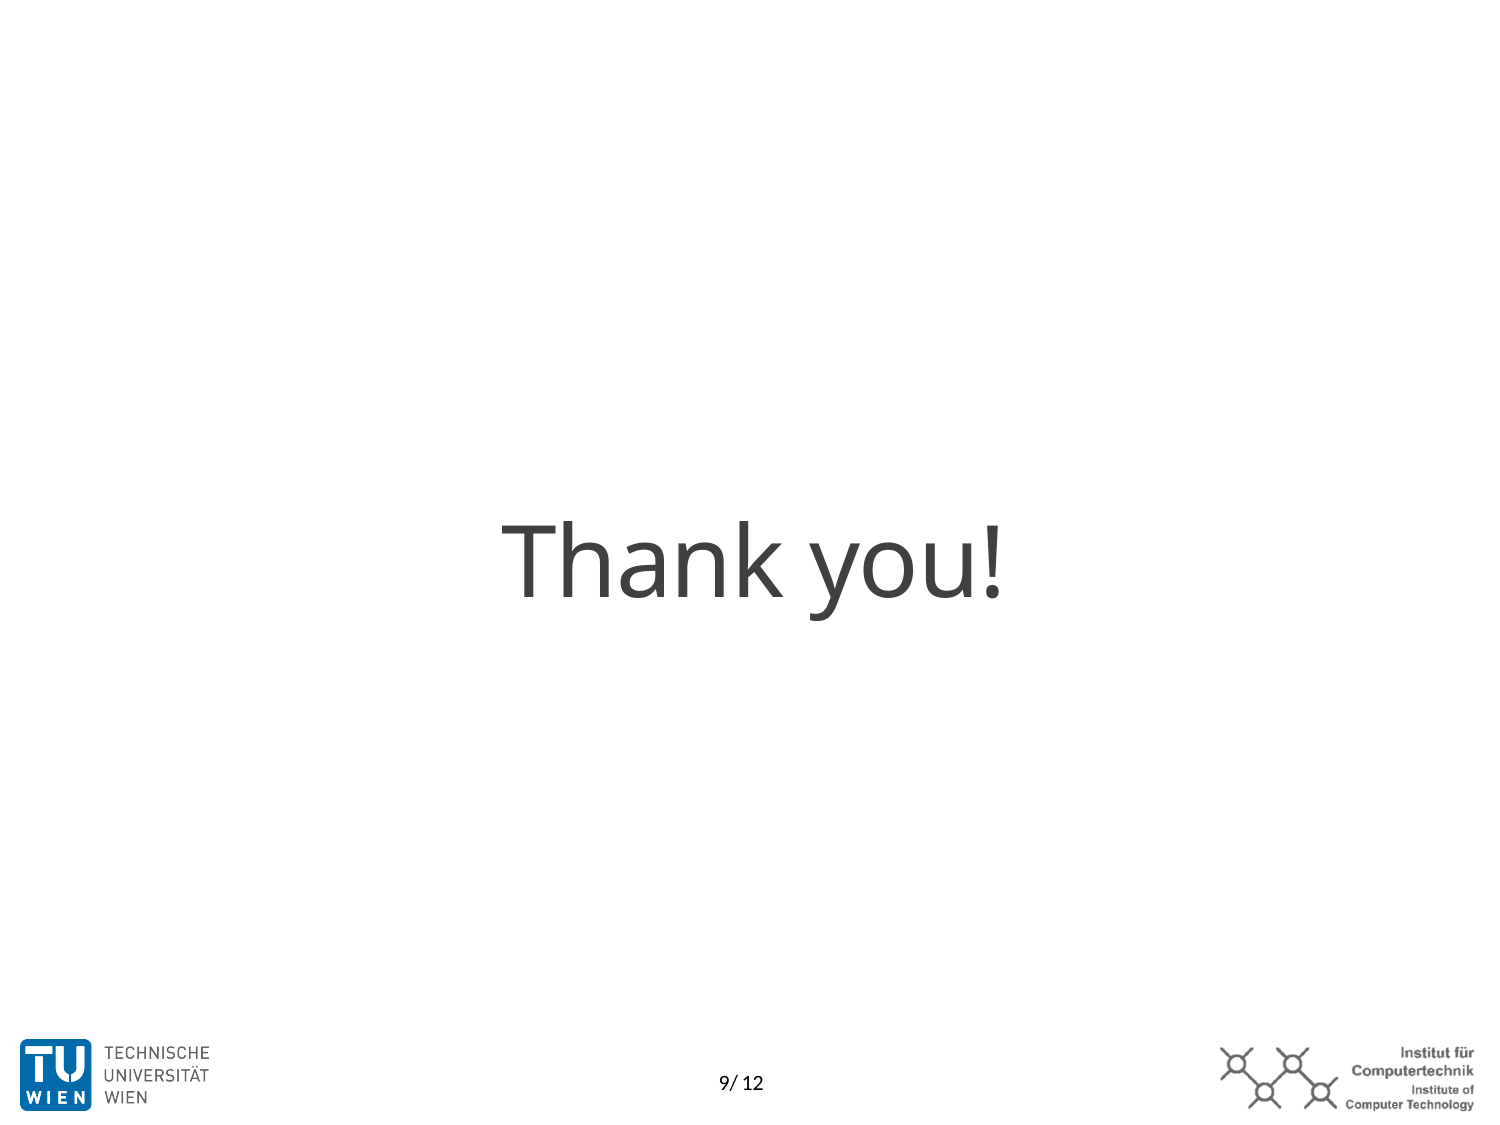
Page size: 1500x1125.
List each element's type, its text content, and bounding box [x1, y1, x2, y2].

picture [1214, 1040, 1475, 1113]
text_box Thank you! [135, 227, 1373, 908]
text_box 9/ [657, 1051, 753, 1112]
picture [20, 1039, 209, 1111]
